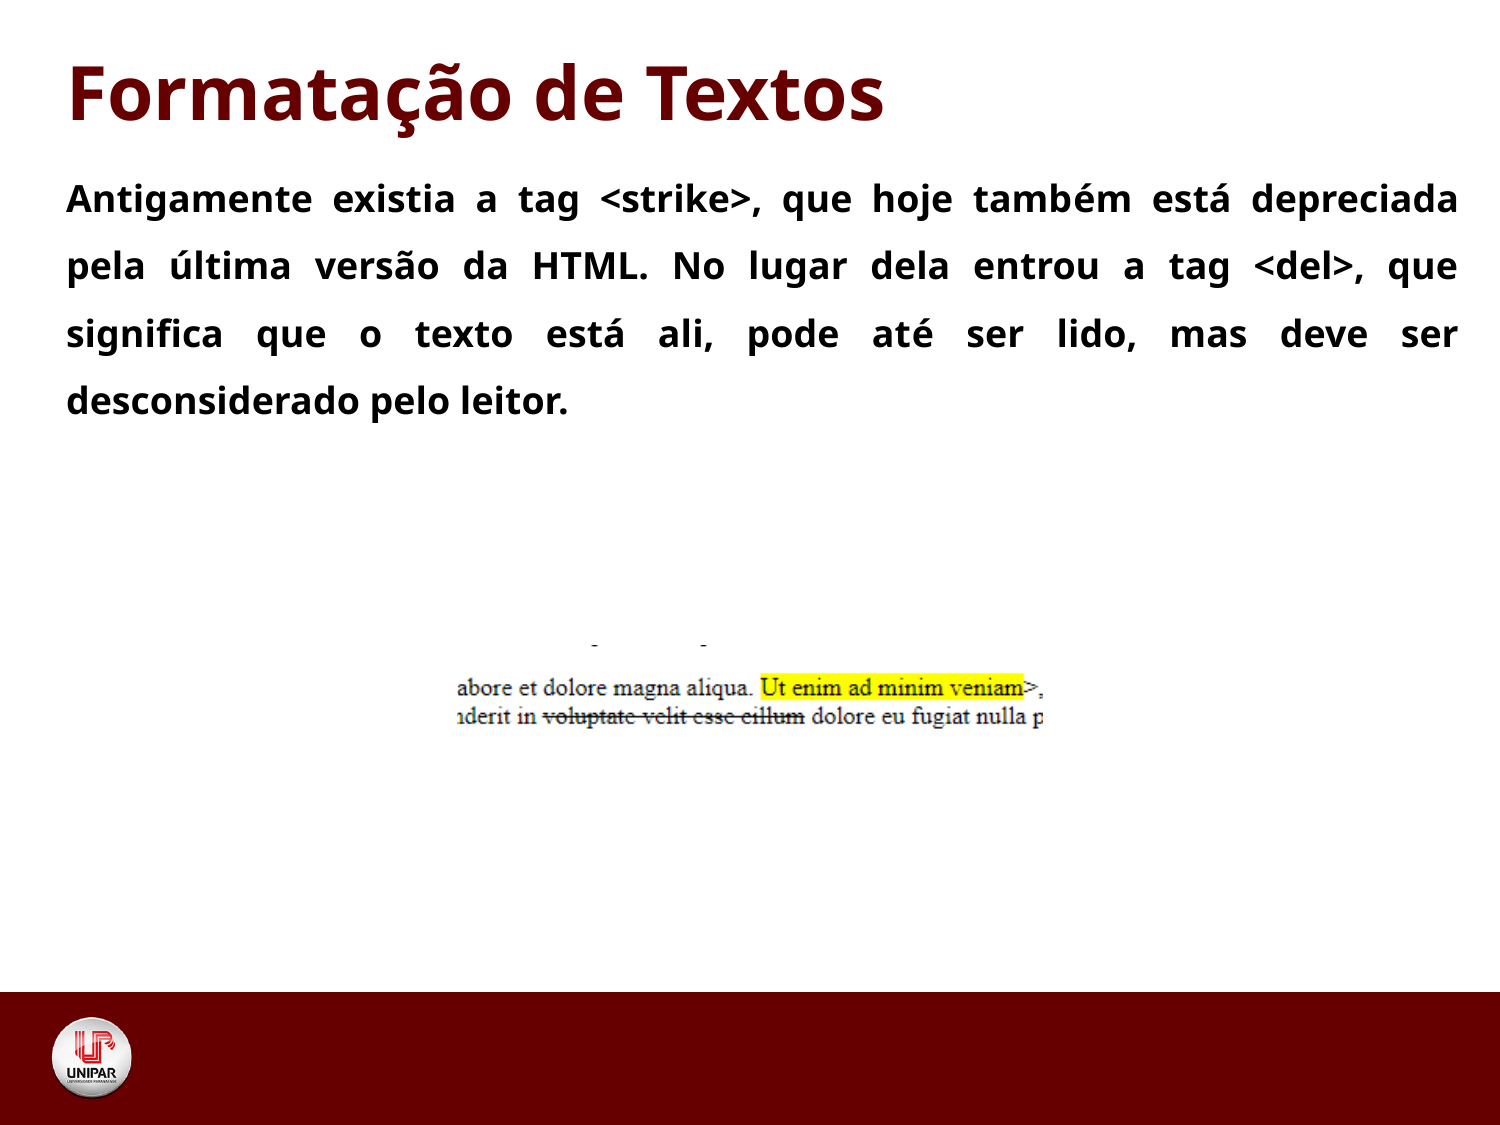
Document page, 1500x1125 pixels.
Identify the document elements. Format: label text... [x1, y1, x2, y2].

text_box [0, 992, 1500, 1125]
picture [50, 1017, 132, 1100]
subtitle Antigamente existia a tag <strike>, que hoje também está depreciada pela última versão da HTML. No lugar dela entrou a tag <del>, que significa que o texto está ali, pode até ser lido, mas deve ser desconsiderado pelo leitor. [51, 150, 1475, 424]
picture [457, 645, 1043, 770]
title Formatação de Textos [51, 0, 1449, 150]
